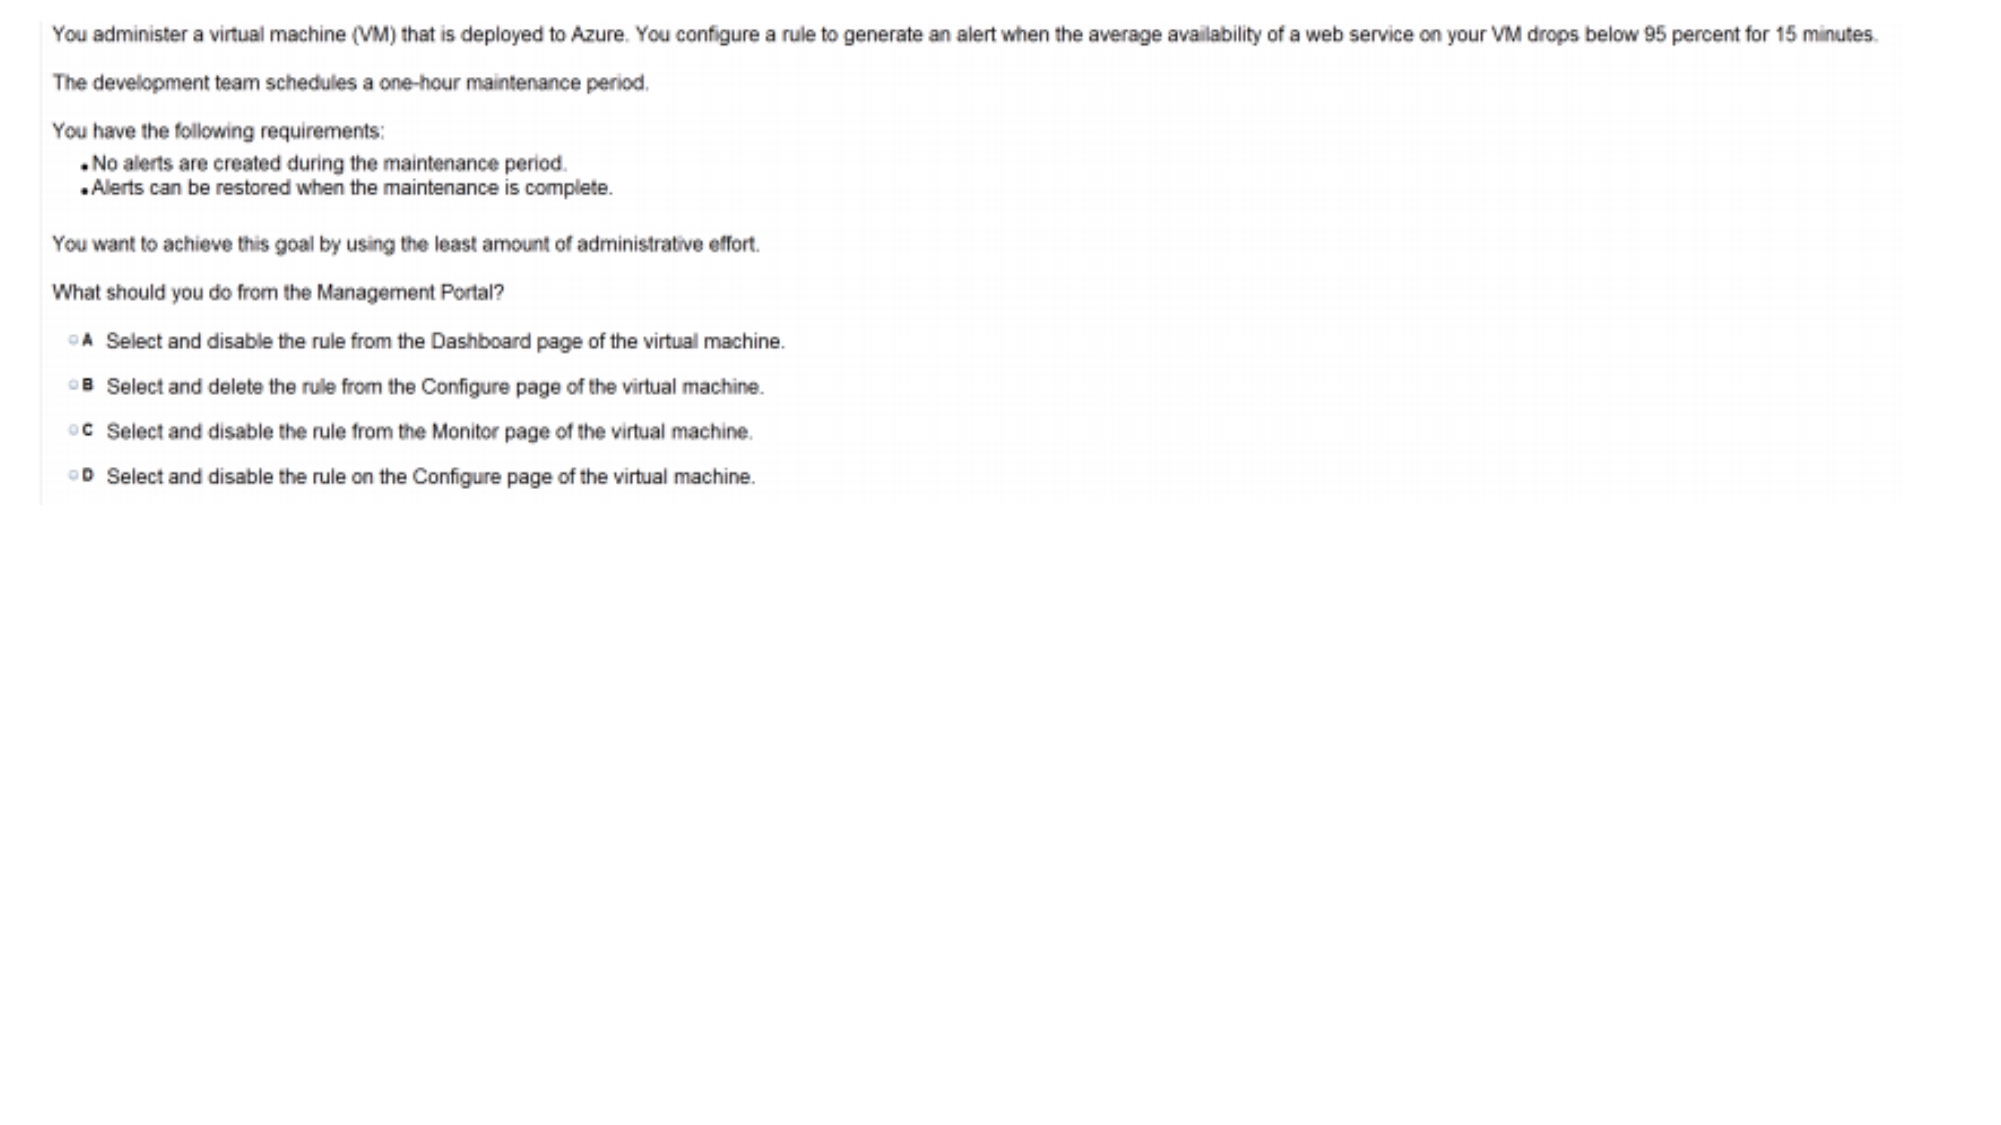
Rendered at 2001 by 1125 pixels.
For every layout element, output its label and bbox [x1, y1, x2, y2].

picture [36, 21, 1920, 505]
